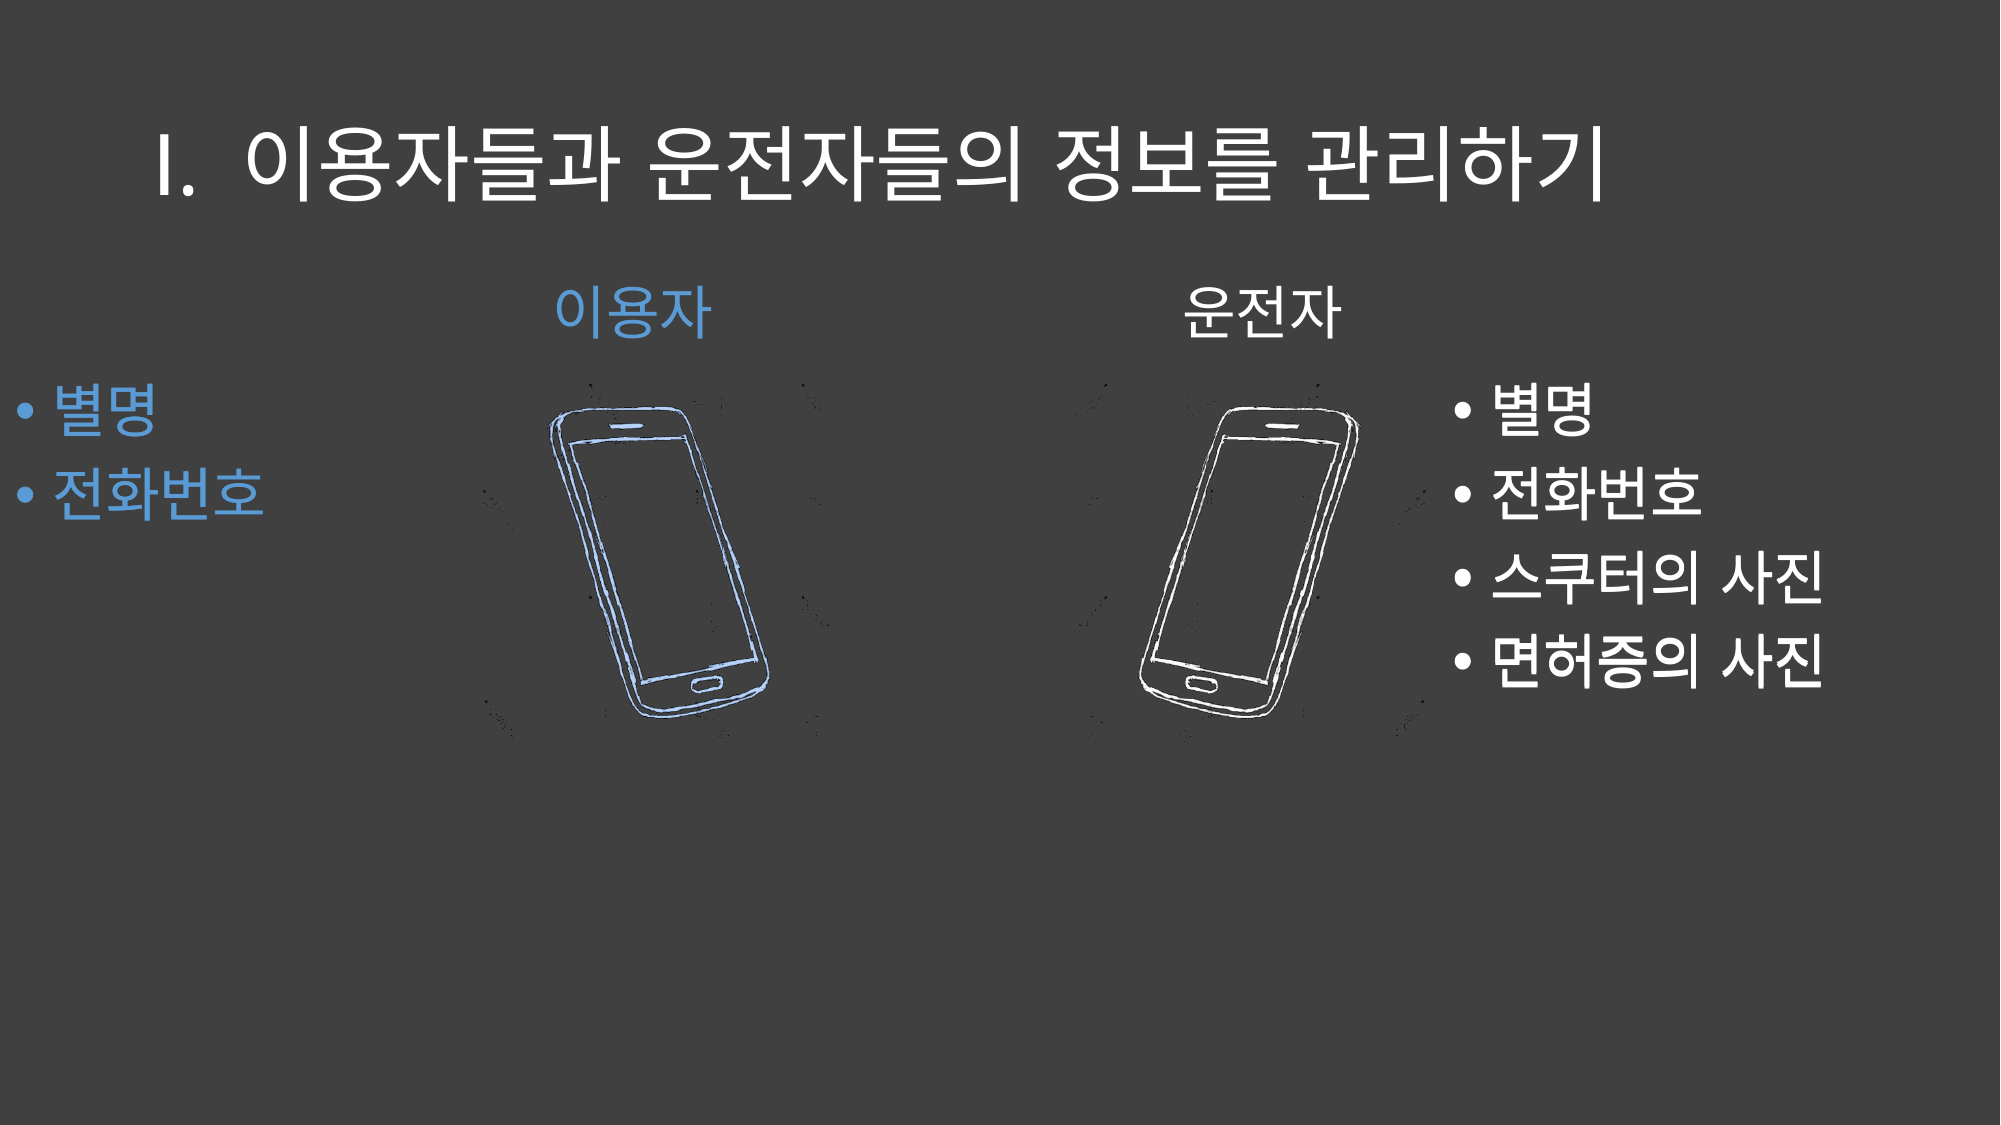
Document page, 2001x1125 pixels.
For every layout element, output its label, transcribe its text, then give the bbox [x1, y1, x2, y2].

text_box 별명 전화번 [0, 374, 470, 750]
picture [1062, 374, 1438, 750]
text_box 운전자 [1167, 276, 1730, 374]
title Ⅰ. 이용자들과 운전자들의 정보를 관리하기 [137, 59, 1863, 278]
text_box 별명 전화번호 스쿠터의 사진 면허증의 사진 [1438, 374, 2000, 749]
picture [470, 374, 846, 750]
text_box 이용자 [537, 276, 1100, 652]
